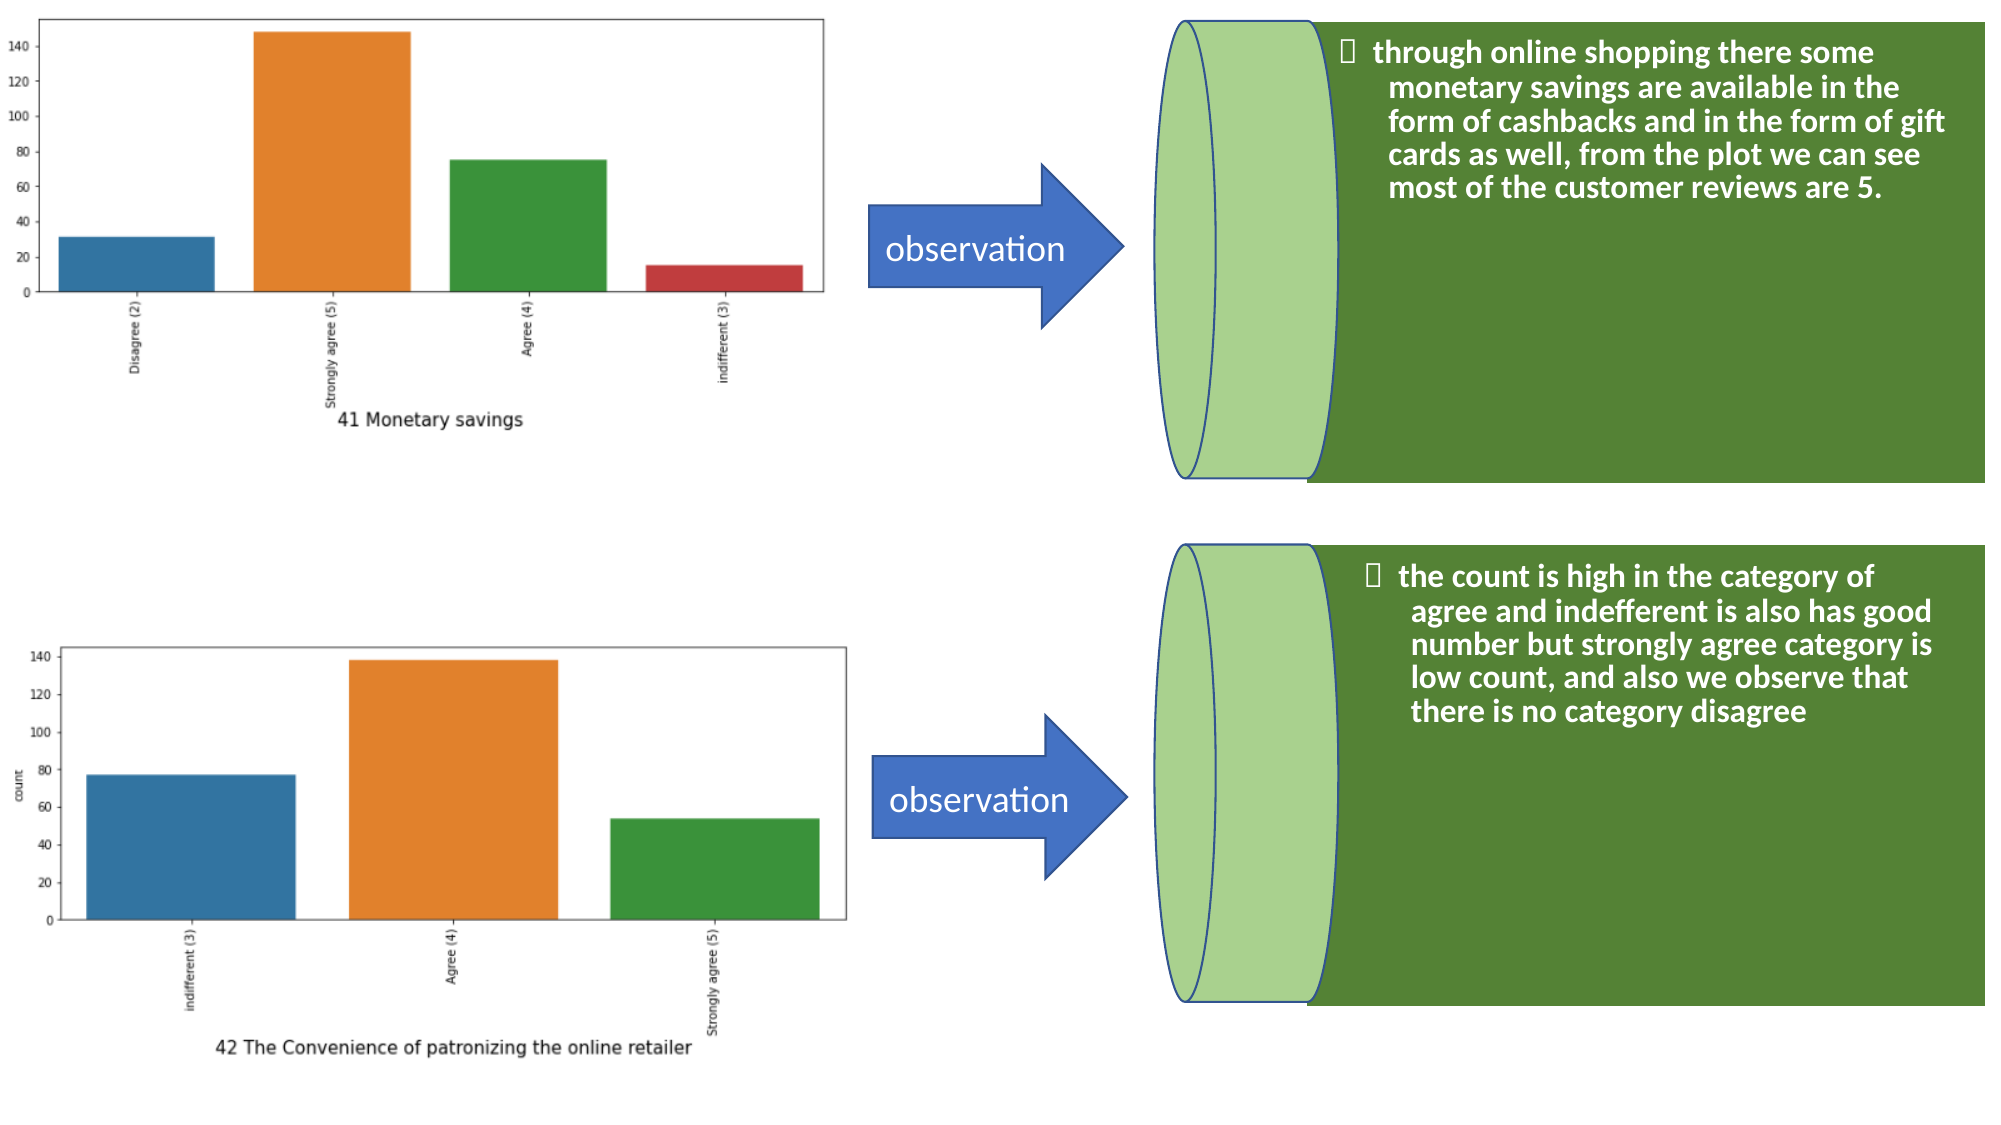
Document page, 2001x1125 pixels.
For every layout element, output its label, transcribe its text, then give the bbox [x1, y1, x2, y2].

table_header  the count is high in the category of agree and indefferent is also has good number but strongly agree category is low count, and also we observe that there is no category disagree [1307, 545, 1985, 1006]
table_header  through online shopping there some monetary savings are available in the form of cashbacks and in the form of gift cards as well, from the plot we can see most of the customer reviews are 5. [1307, 22, 1985, 483]
text_box [1153, 543, 1340, 1003]
text_box observation [871, 712, 1129, 882]
text_box [1153, 19, 1340, 480]
text_box observation [868, 162, 1125, 331]
picture [15, 624, 856, 1075]
picture [0, 0, 829, 434]
